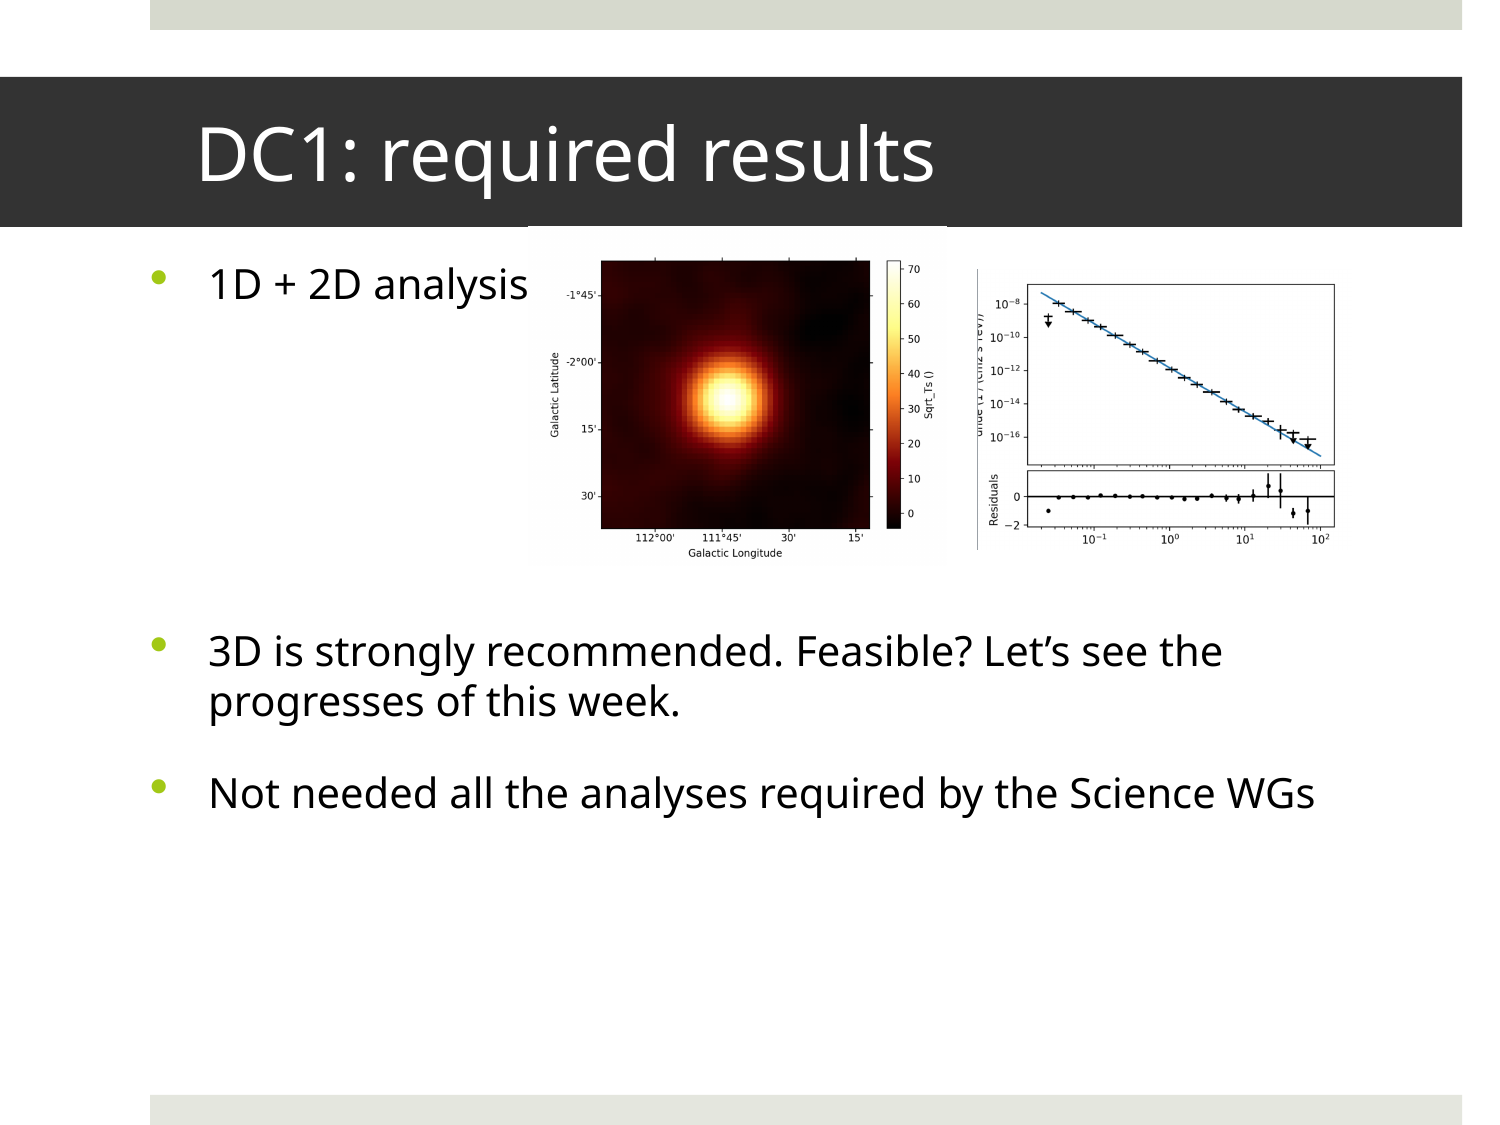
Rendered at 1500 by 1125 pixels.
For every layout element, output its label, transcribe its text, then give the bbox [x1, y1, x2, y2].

list 1D + 2D analysis 3D is strongly recommended. Feasible? Let’s see the progresses of this week. Not needed all the analyses required by the Science WGs [136, 250, 1463, 1033]
picture [528, 226, 947, 567]
picture [977, 268, 1353, 550]
title DC1: required results [0, 76, 1463, 227]
